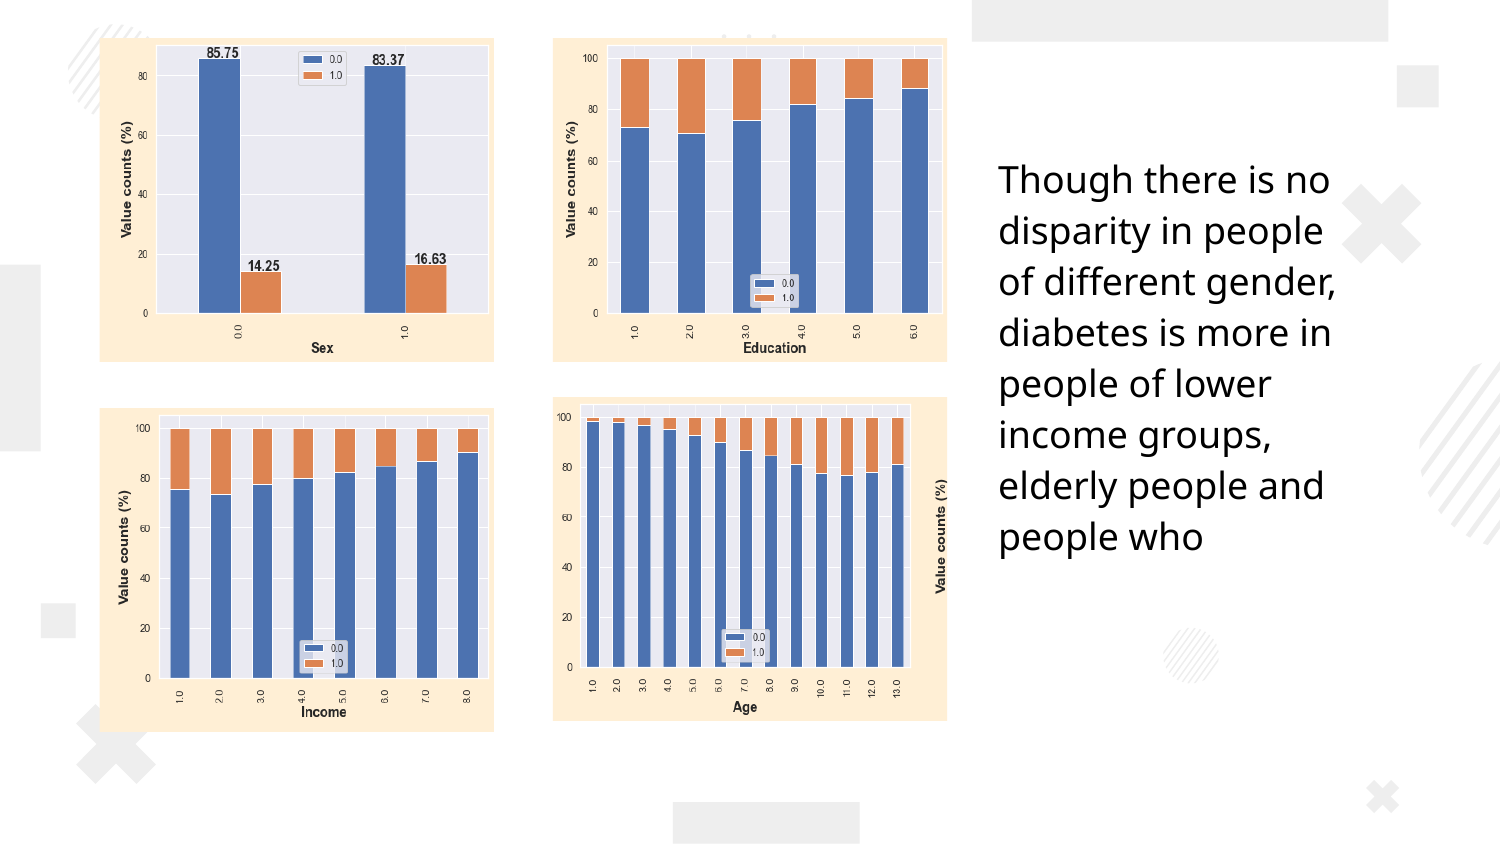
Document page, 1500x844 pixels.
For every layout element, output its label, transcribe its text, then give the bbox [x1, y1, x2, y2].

subtitle Though there is no disparity in people of different gender, diabetes is more in people of lower income groups, elderly people and people who [983, 138, 1357, 593]
picture [99, 408, 494, 732]
picture [552, 397, 948, 721]
picture [99, 38, 494, 362]
picture [552, 38, 948, 362]
